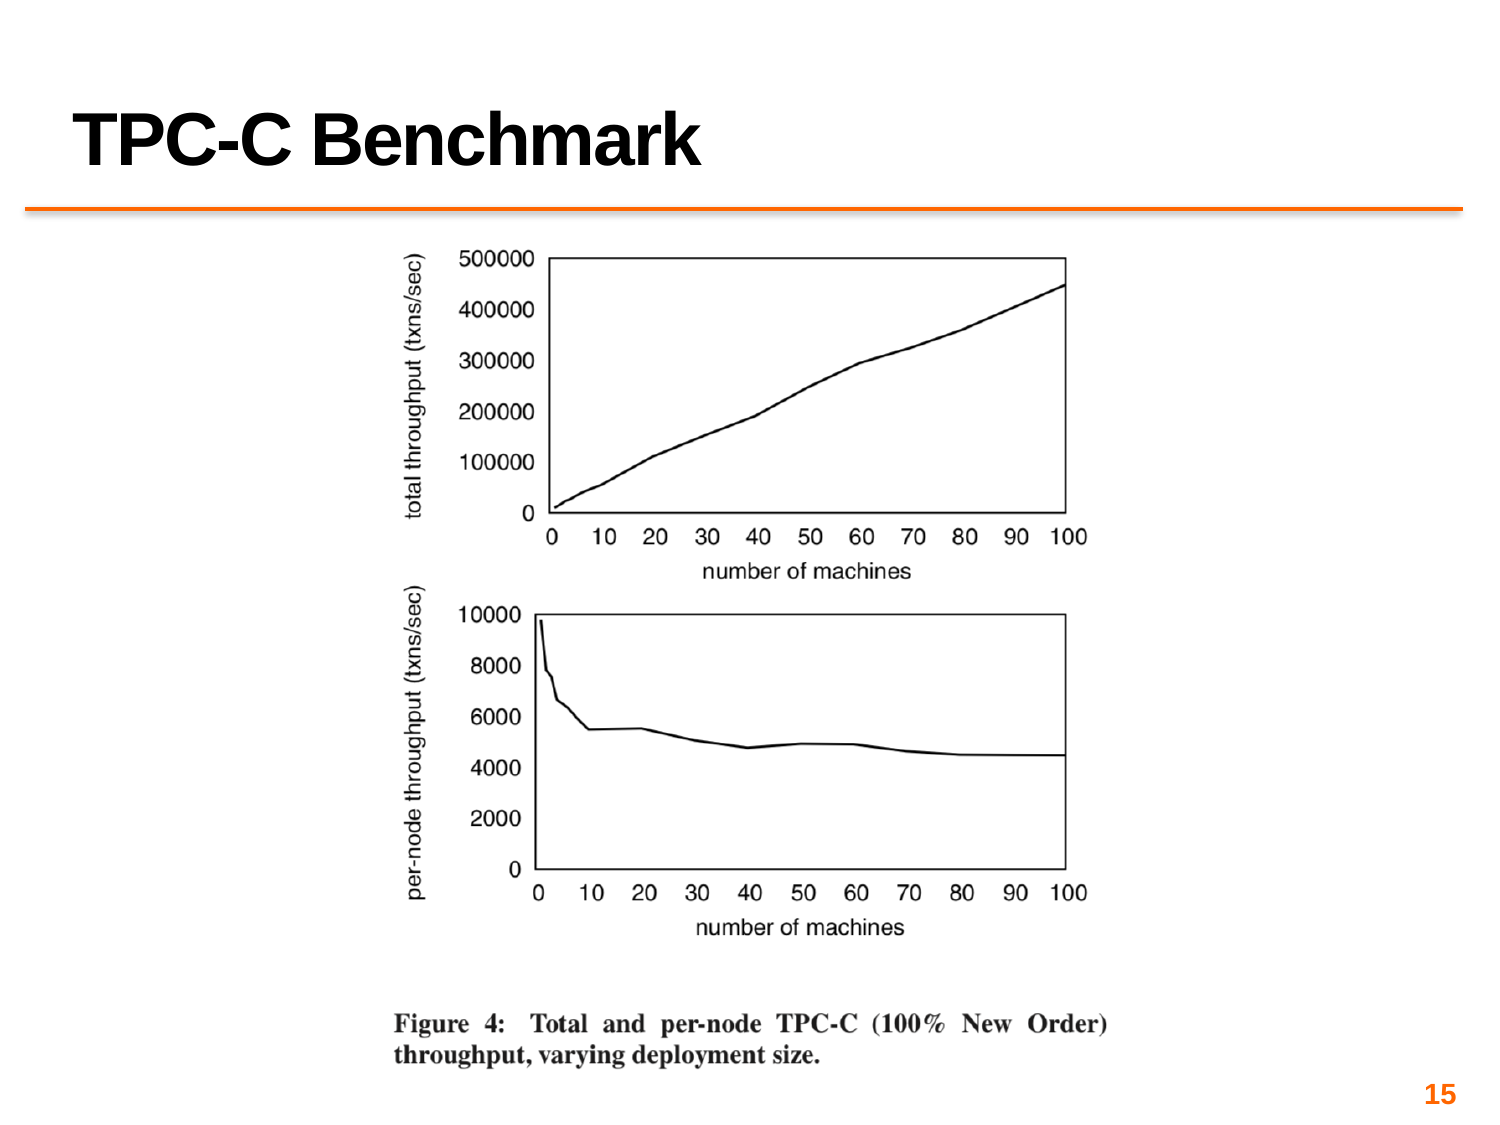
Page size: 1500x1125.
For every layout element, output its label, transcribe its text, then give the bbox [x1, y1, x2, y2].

title TPC-C Benchmark [57, 12, 1463, 188]
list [372, 237, 1128, 1076]
slide_number 15 [1112, 1074, 1463, 1110]
